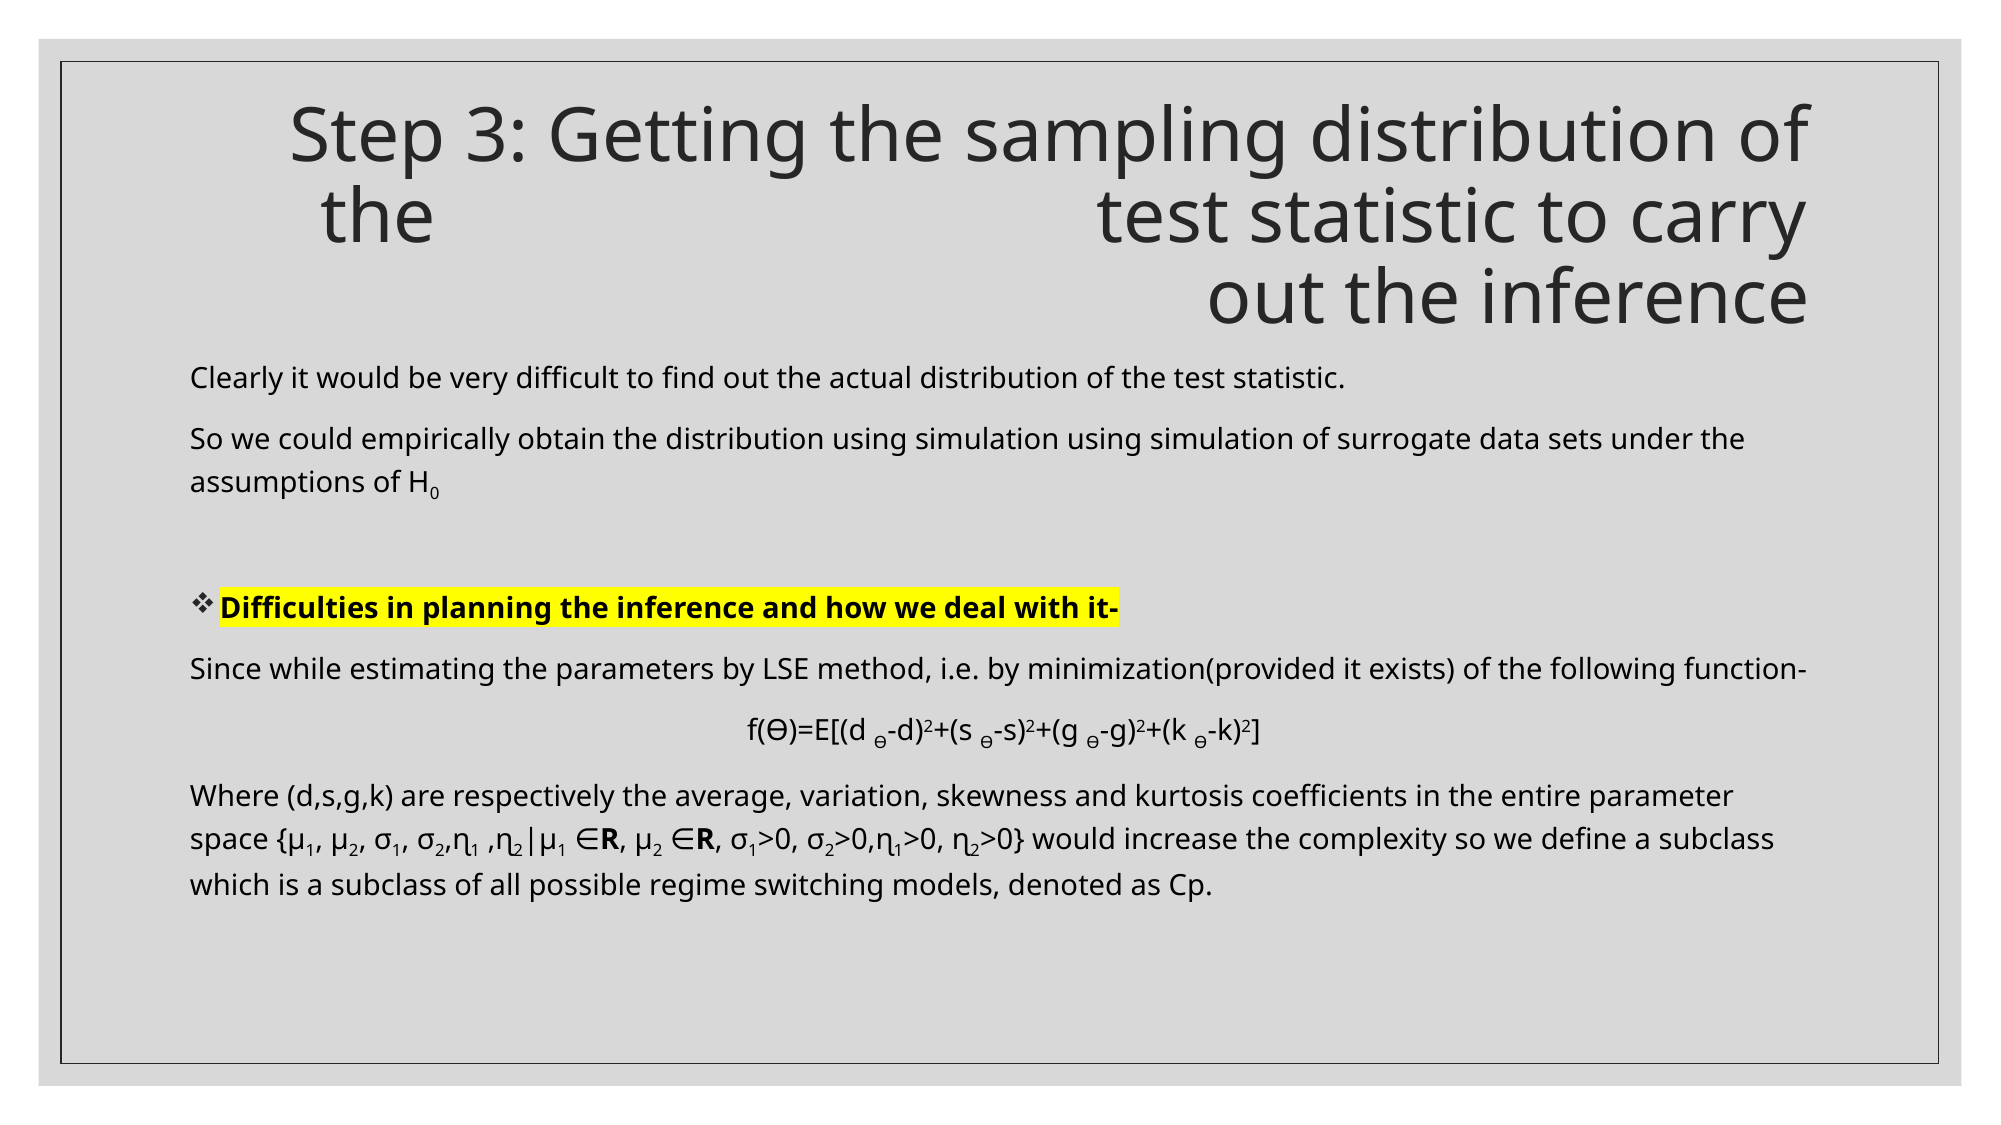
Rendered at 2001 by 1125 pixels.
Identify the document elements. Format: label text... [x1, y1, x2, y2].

title Step 3: Getting the sampling distribution of the test statistic to carry out the inference [174, 105, 1825, 331]
list Clearly it would be very difficult to find out the actual distribution of the test statistic. So we could empirically obtain the distribution using simulation using simulation of surrogate data sets under the assumptions of H0 Difficulties in planning the inference and how we deal with it- Since while estimating the parameters by LSE method, i.e. by minimization(provided it exists) of the following function- f(ϴ)=E[(d ϴ-d)2+(s ϴ-s)2+(g ϴ-g)2+(k ϴ-k)2] Where (d,s,g,k) are respectively the average, variation, skewness and kurtosis coefficients in the entire parameter space {µ1, µ2, σ1, σ2,ɳ1 ,ɳ2|µ1 ∈R, µ2 ∈R, σ1>0, σ2>0,ɳ1>0, ɳ2>0} would increase the complexity so we define a subclass which is a subclass of all possible regime switching models, denoted as Cp. [174, 345, 1825, 977]
